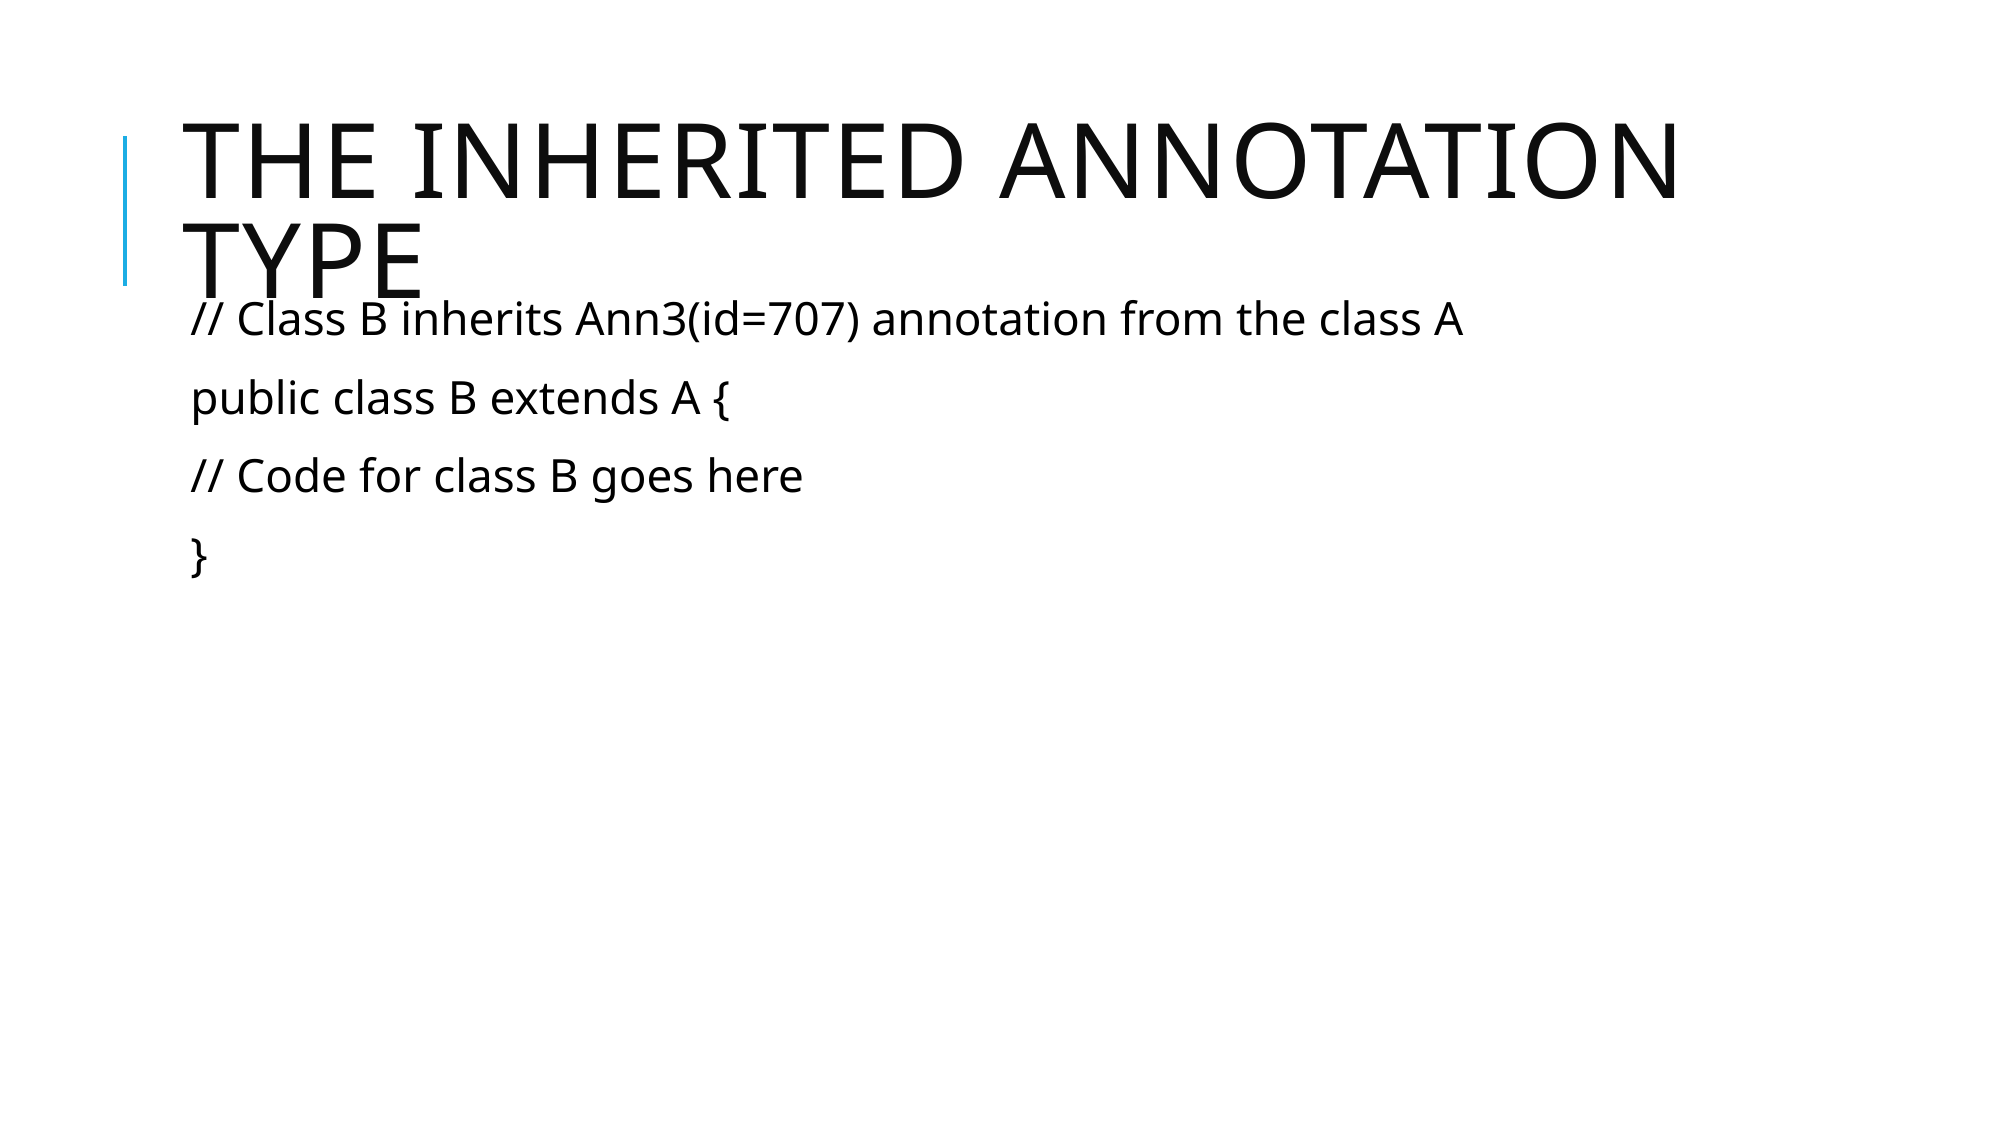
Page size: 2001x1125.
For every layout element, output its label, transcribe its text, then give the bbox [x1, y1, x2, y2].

title The Inherited Annotation Type [168, 96, 1763, 288]
list // Class B inherits Ann3(id=707) annotation from the class A public class B extends A { // Code for class B goes here } [168, 288, 1763, 1086]
